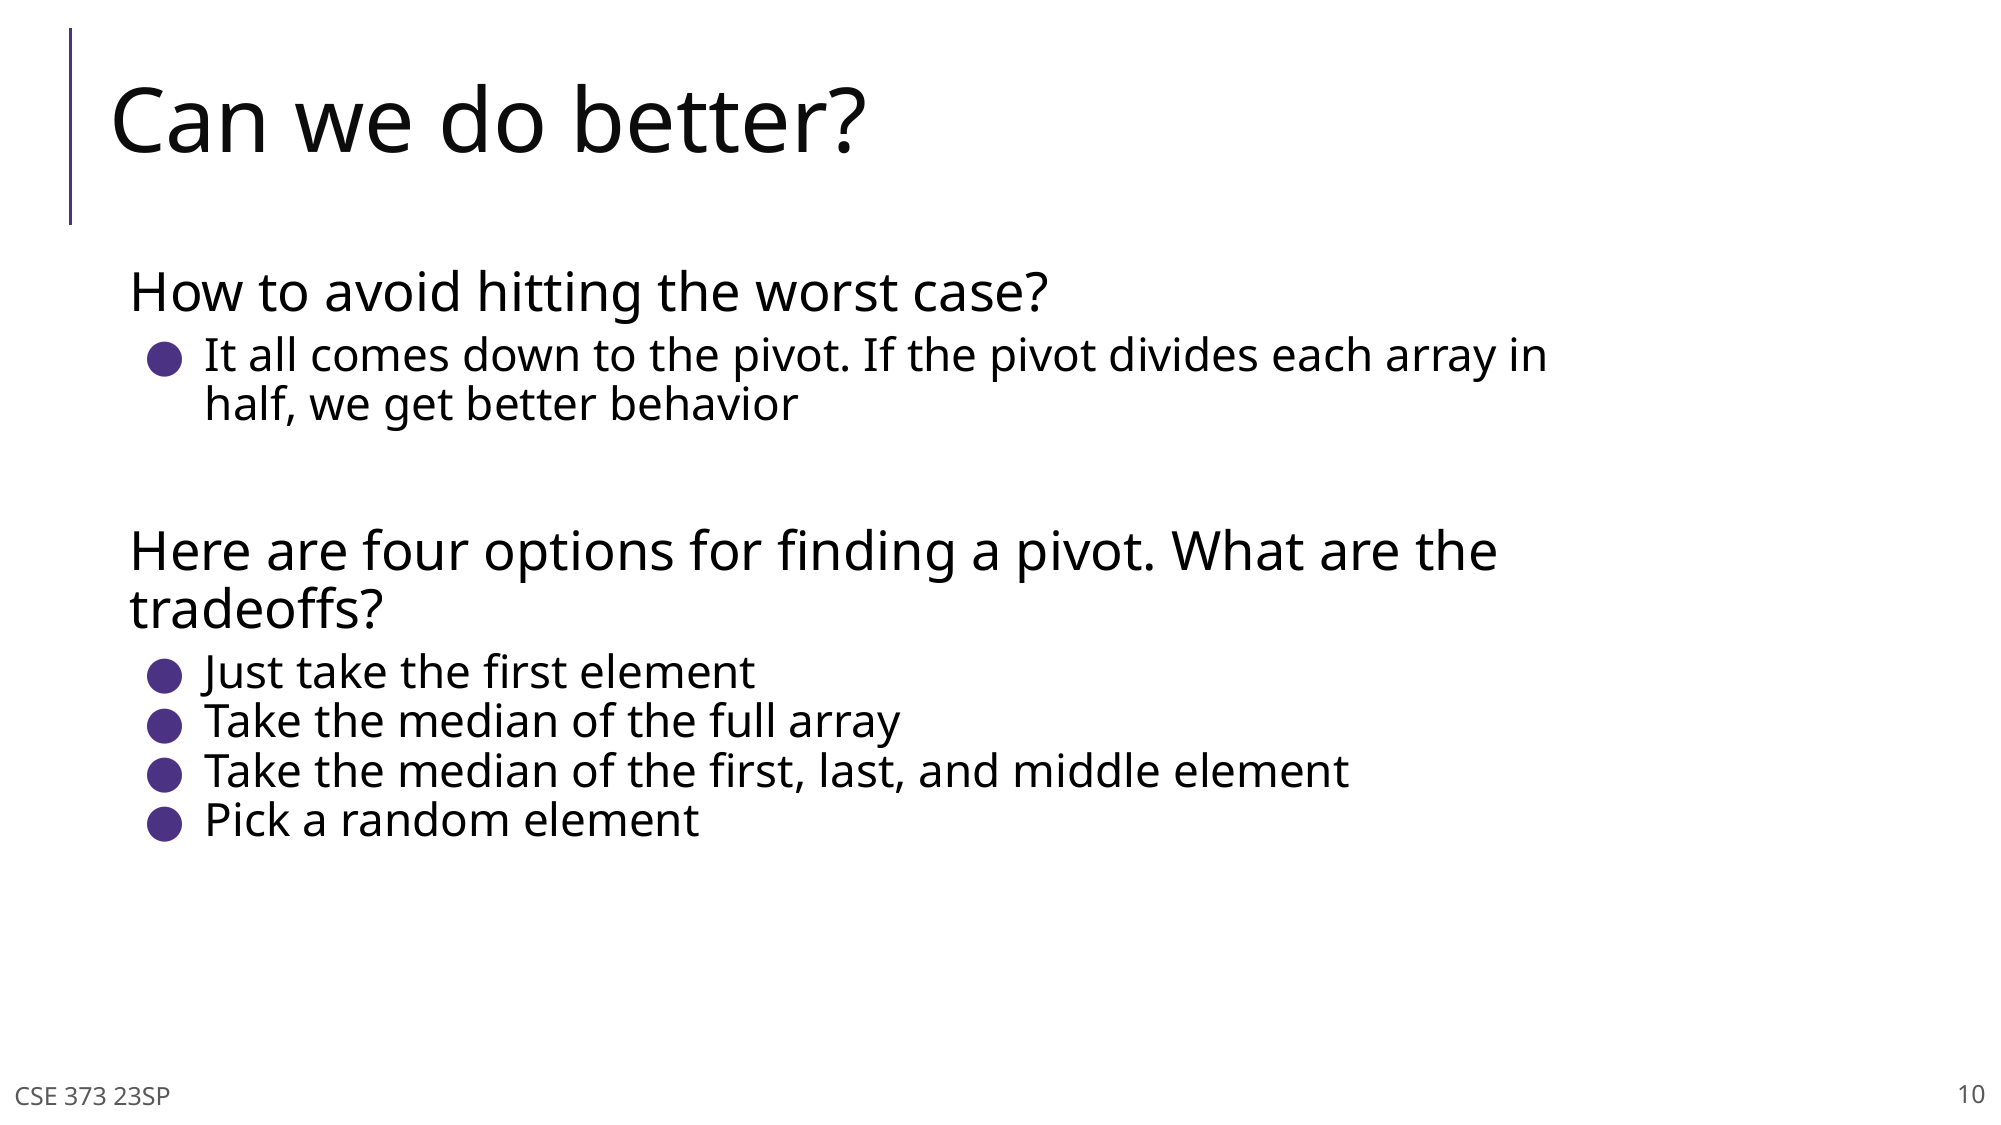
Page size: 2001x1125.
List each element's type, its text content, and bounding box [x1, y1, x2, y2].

list How to avoid hitting the worst case? It all comes down to the pivot. If the pivot divides each array in half, we get better behavior Here are four options for finding a pivot. What are the tradeoffs? Just take the first element Take the median of the full array Take the median of the first, last, and middle element Pick a random element [122, 257, 1660, 1021]
title Can we do better? [94, 43, 1930, 210]
